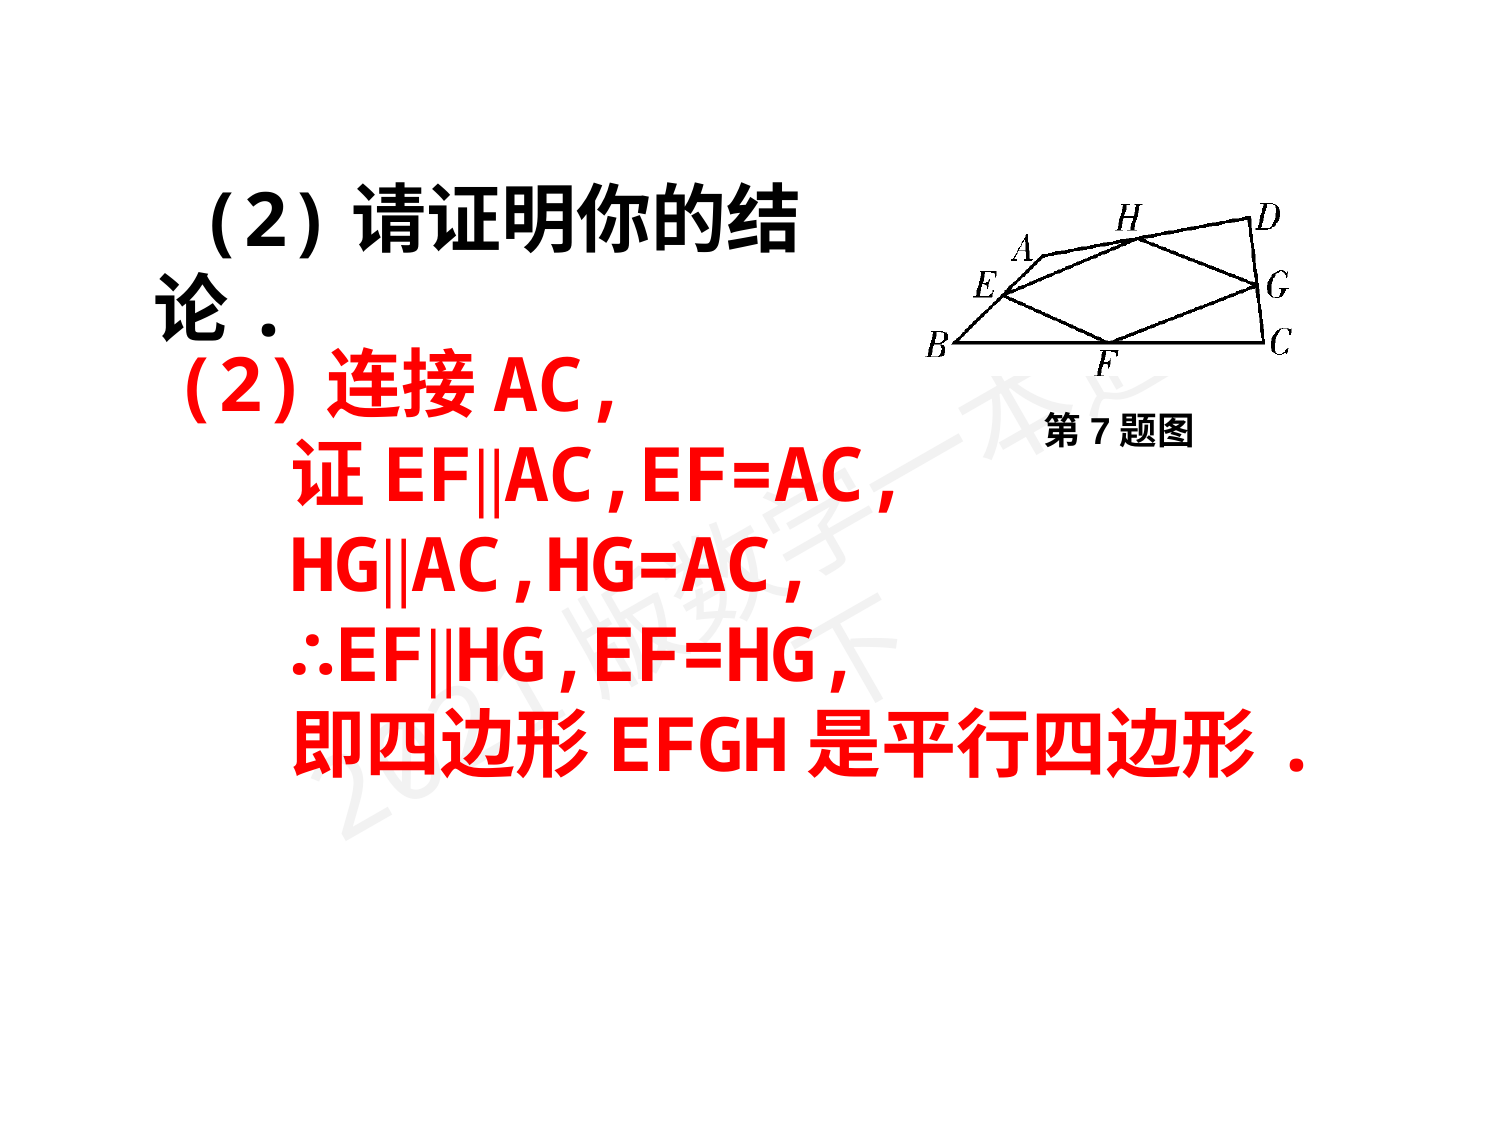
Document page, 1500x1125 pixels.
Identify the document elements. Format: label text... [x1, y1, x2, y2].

text_box 第7题图 [1028, 400, 1292, 460]
picture [924, 203, 1292, 376]
text_box (2)请证明你的结论. [138, 163, 968, 359]
